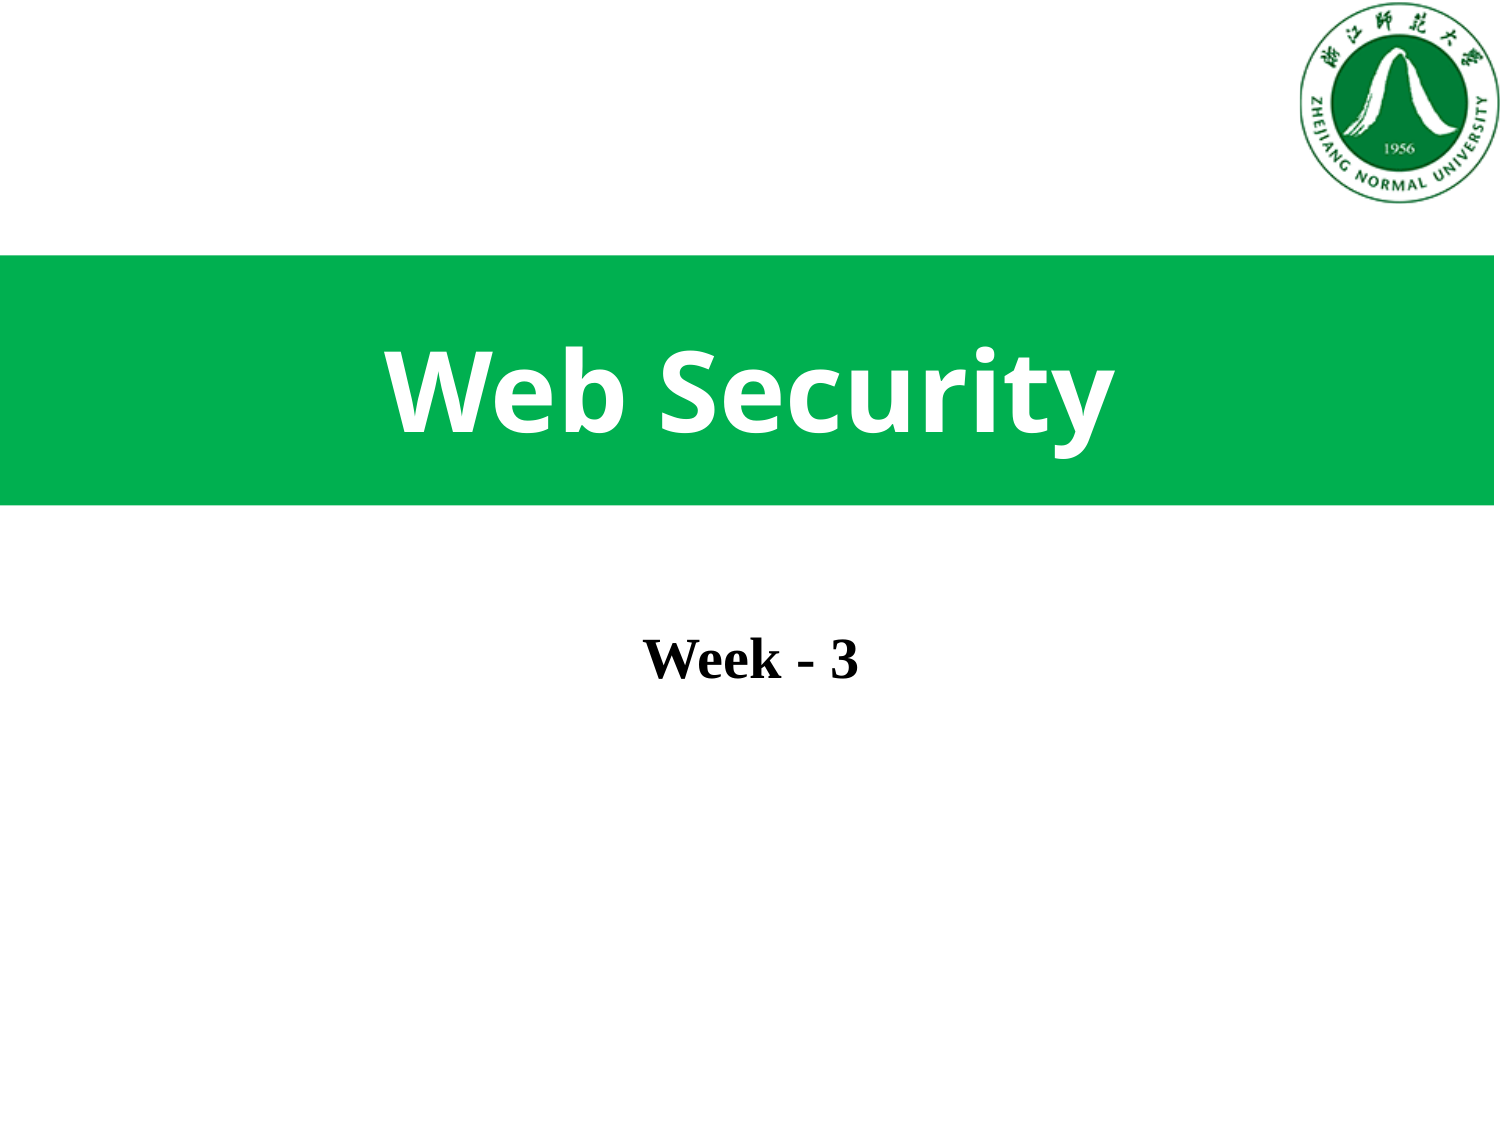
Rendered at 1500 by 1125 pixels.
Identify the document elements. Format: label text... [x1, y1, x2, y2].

picture [1299, 0, 1500, 204]
subtitle Week - 3 [1, 612, 1500, 825]
title Web Security [0, 275, 1500, 463]
